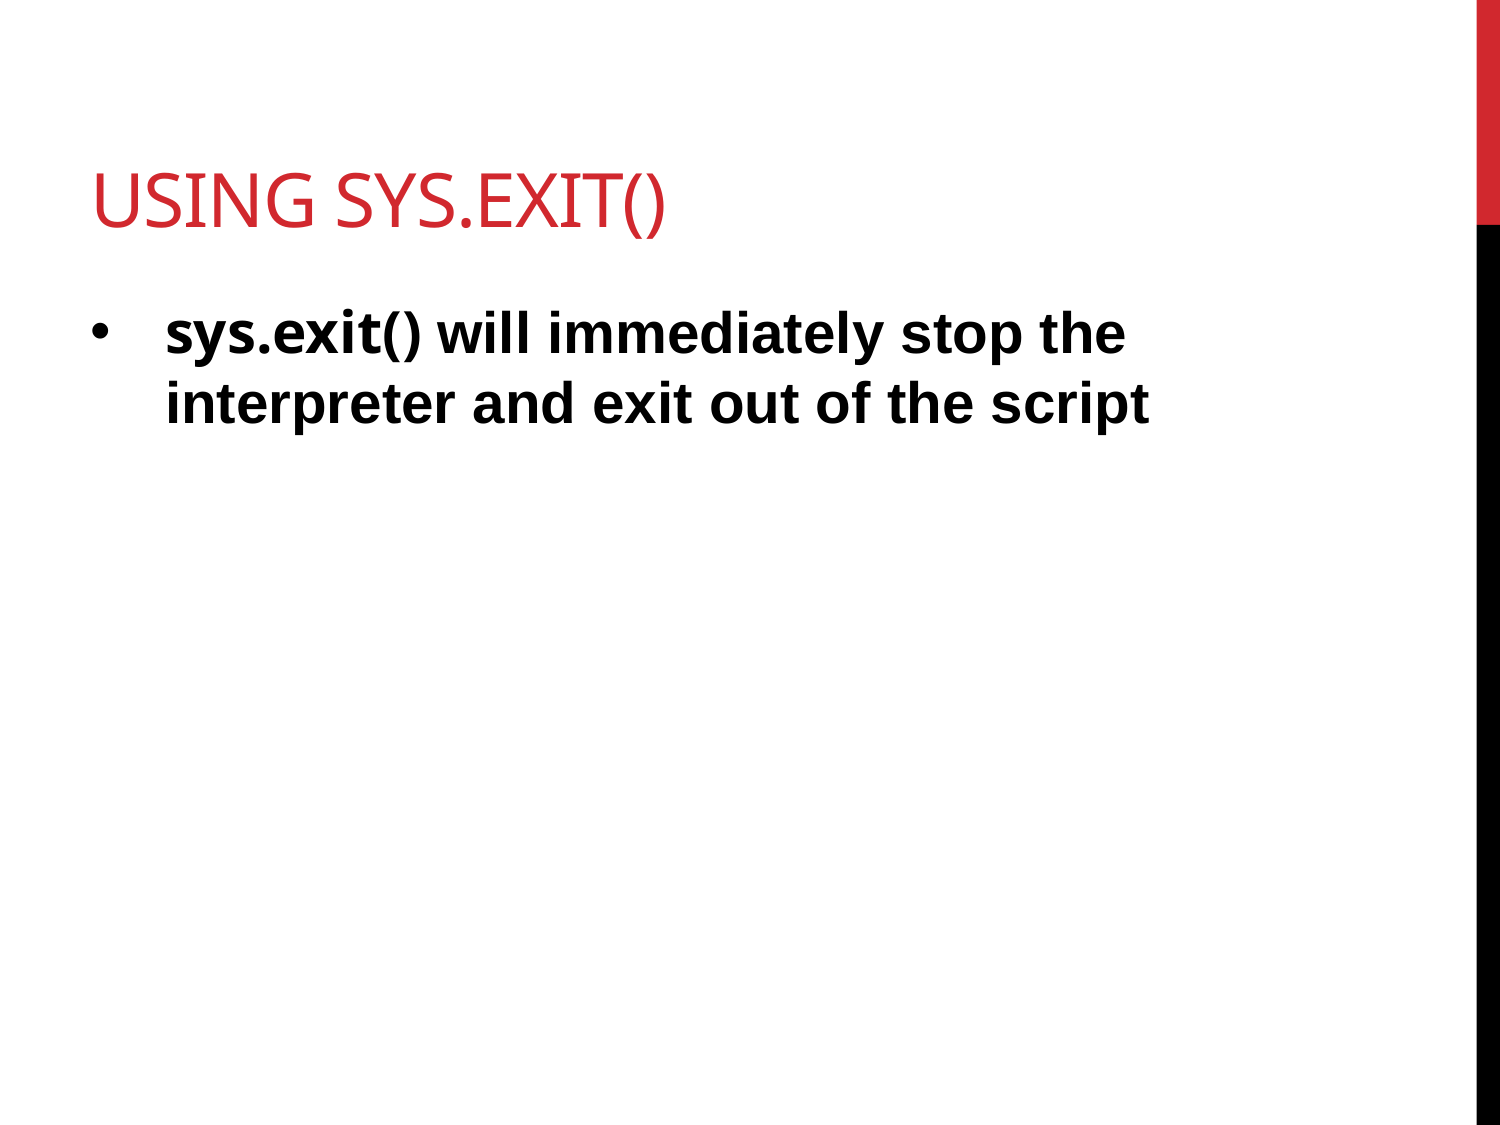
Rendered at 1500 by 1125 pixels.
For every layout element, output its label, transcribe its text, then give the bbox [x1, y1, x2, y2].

list sys.exit() will immediately stop the interpreter and exit out of the script [75, 287, 1325, 1005]
title using sys.exit() [75, 25, 1325, 250]
